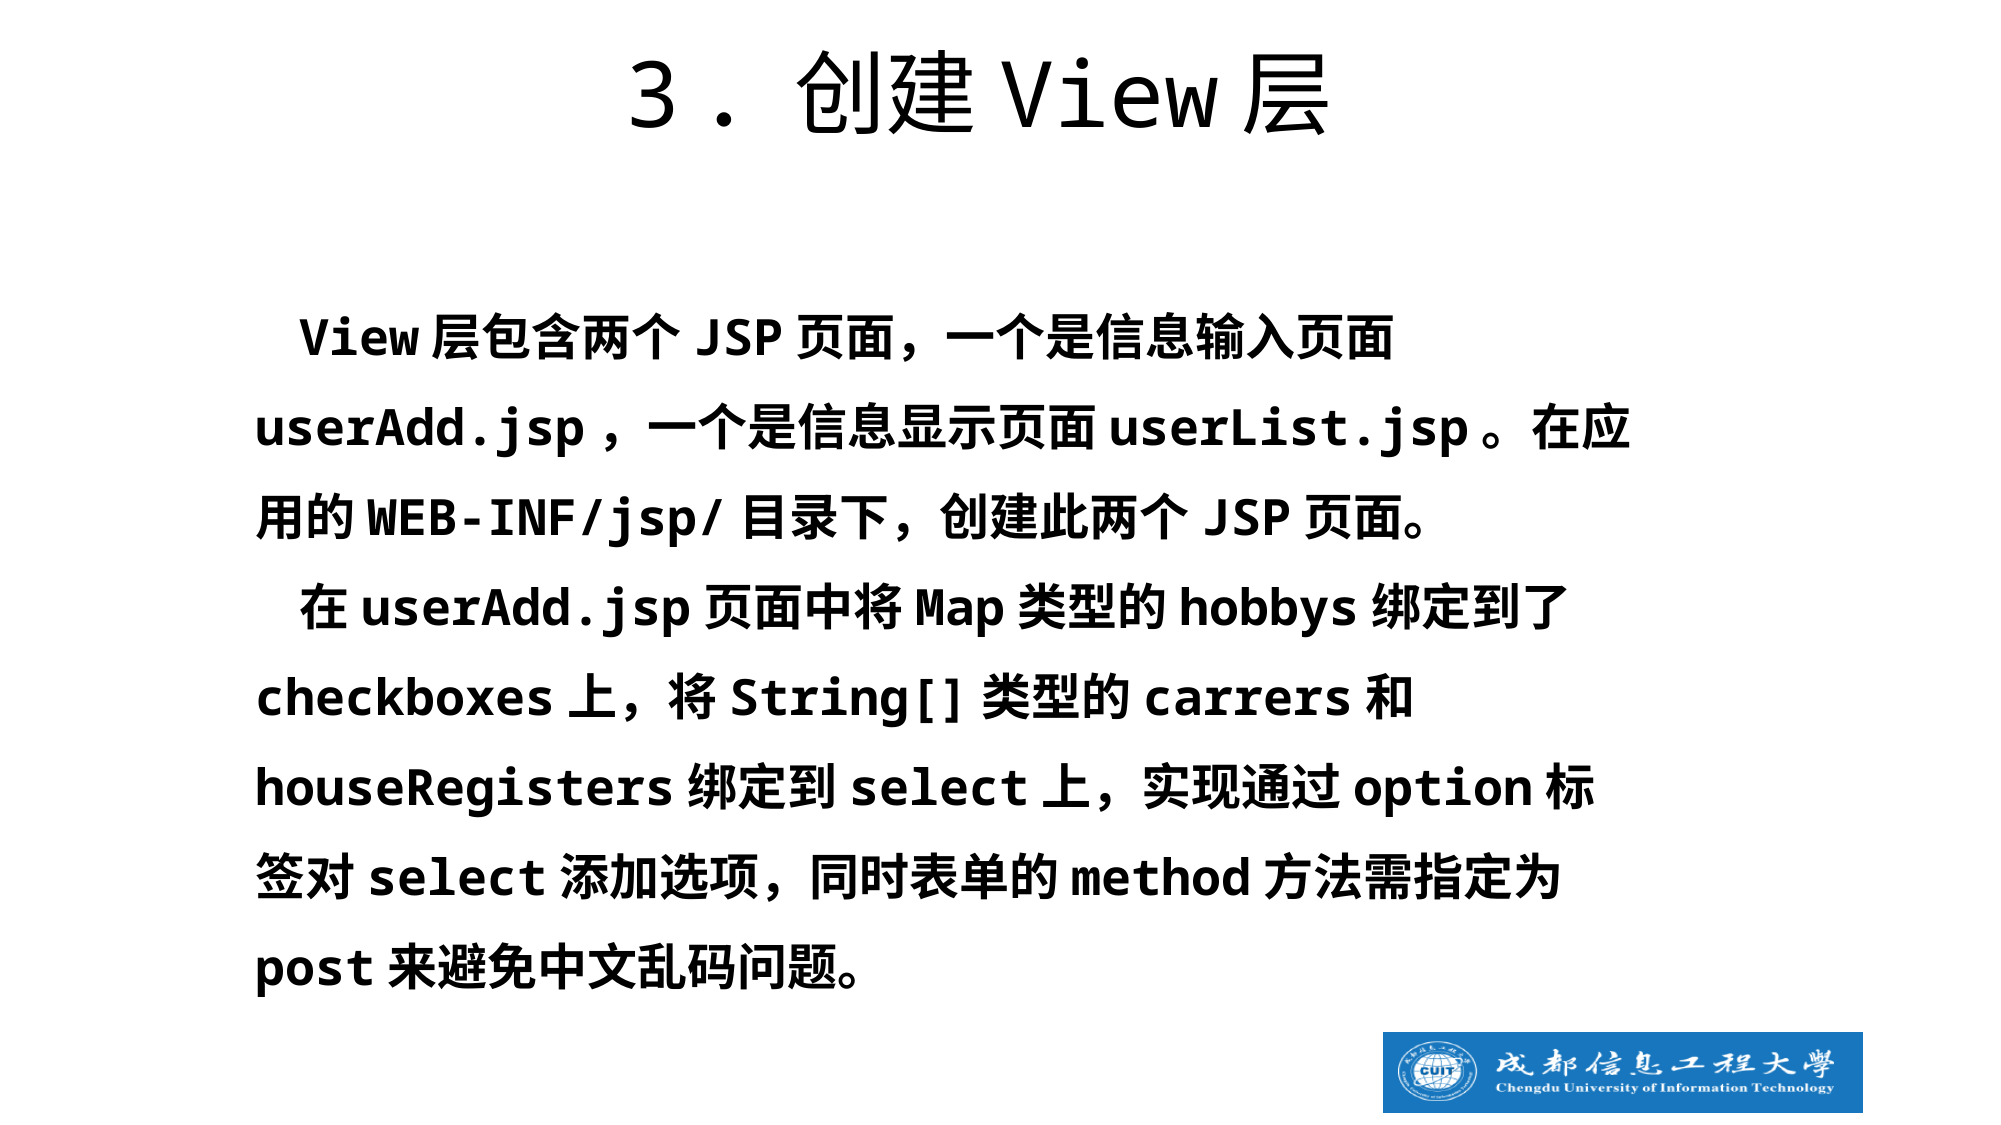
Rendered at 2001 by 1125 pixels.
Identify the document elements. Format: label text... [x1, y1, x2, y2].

text_box View层包含两个JSP页面，一个是信息输入页面userAdd.jsp，一个是信息显示页面userList.jsp。在应用的WEB-INF/jsp/目录下，创建此两个JSP页面。 在userAdd.jsp页面中将Map类型的hobbys绑定到了checkboxes上，将String[]类型的carrers和houseRegisters绑定到select上，实现通过option标签对select添加选项，同时表单的method方法需指定为post来避免中文乱码问题。 [240, 267, 1647, 1003]
text_box 3．创建View层 [610, 40, 1961, 202]
picture [1383, 1032, 1863, 1113]
